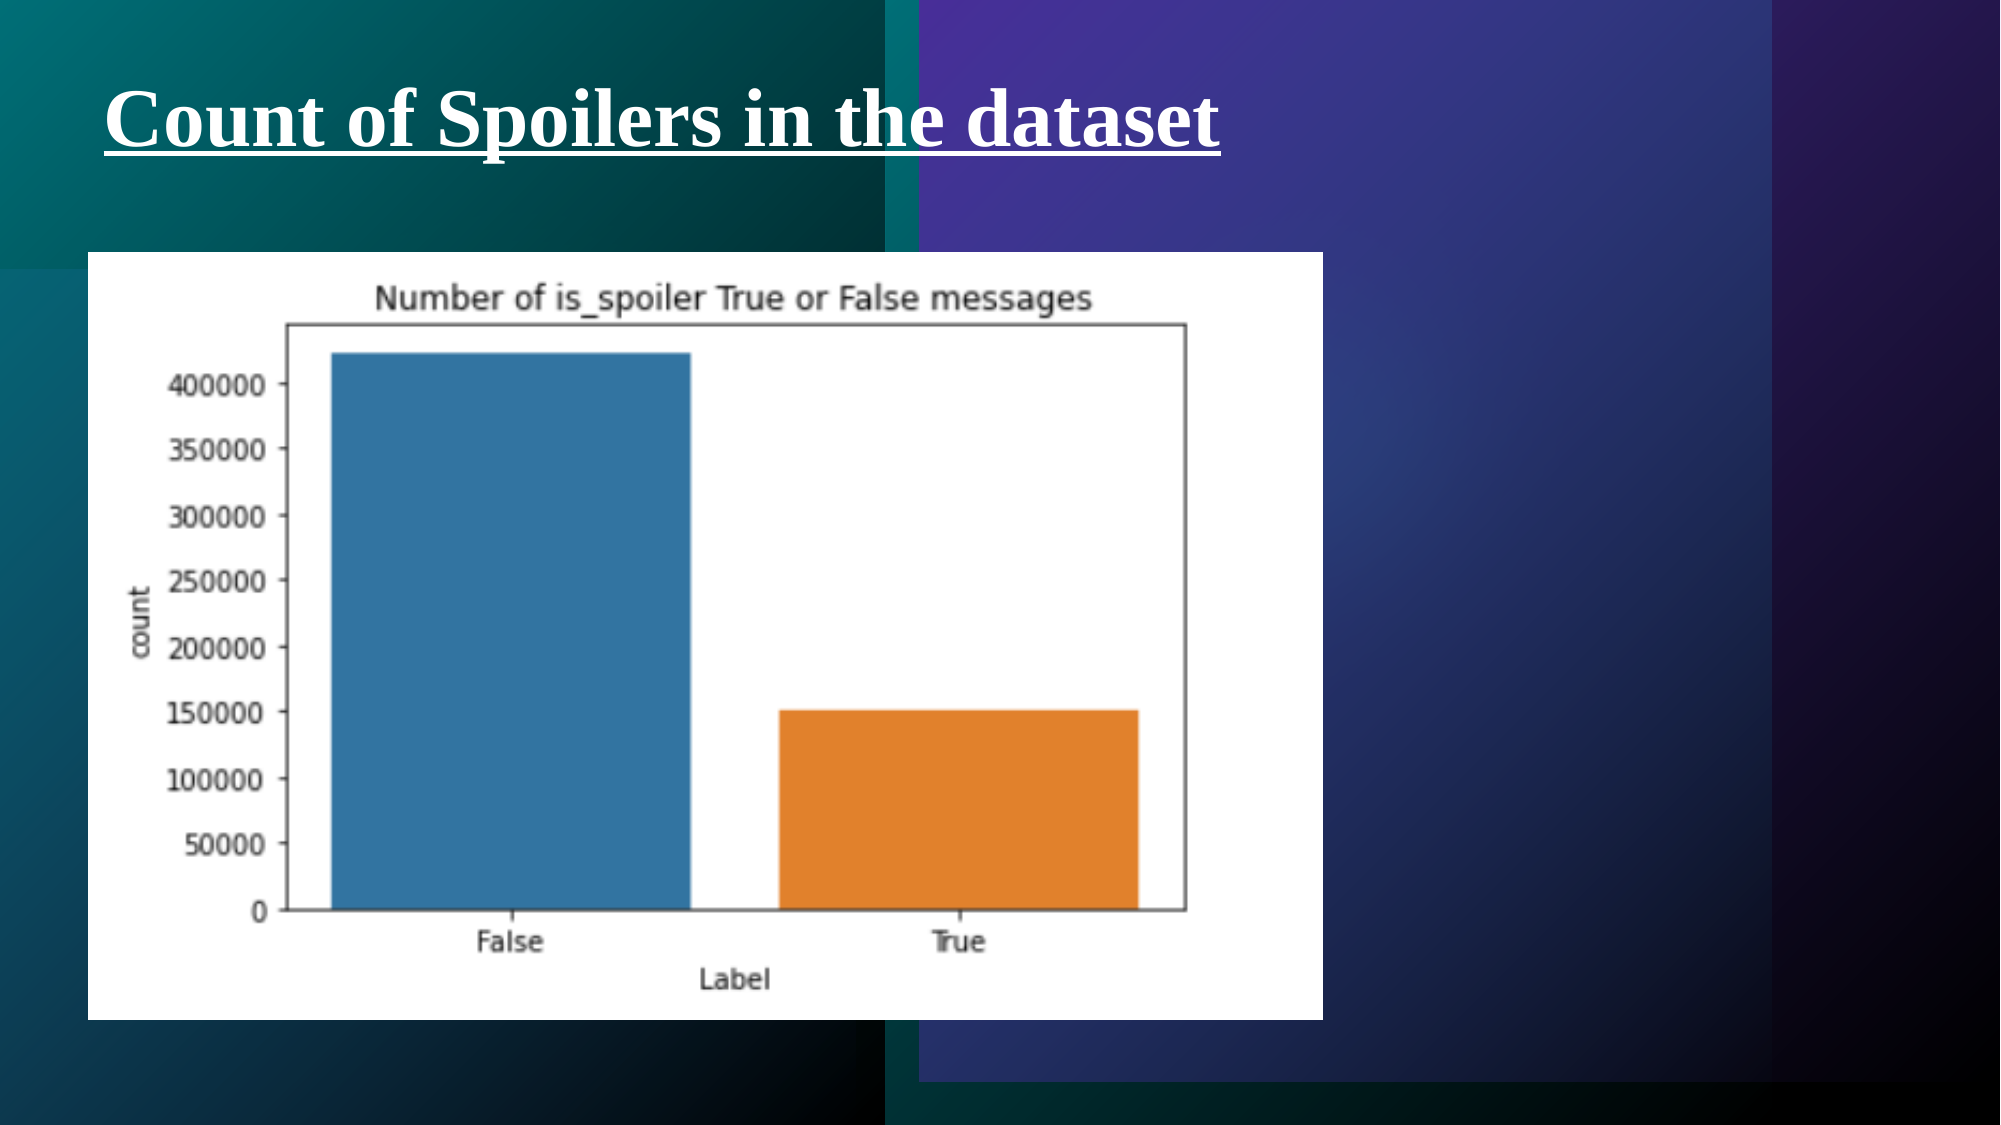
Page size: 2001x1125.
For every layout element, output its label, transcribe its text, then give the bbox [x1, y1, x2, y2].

title Count of Spoilers in the dataset [88, 66, 1910, 188]
picture [88, 252, 1323, 1020]
